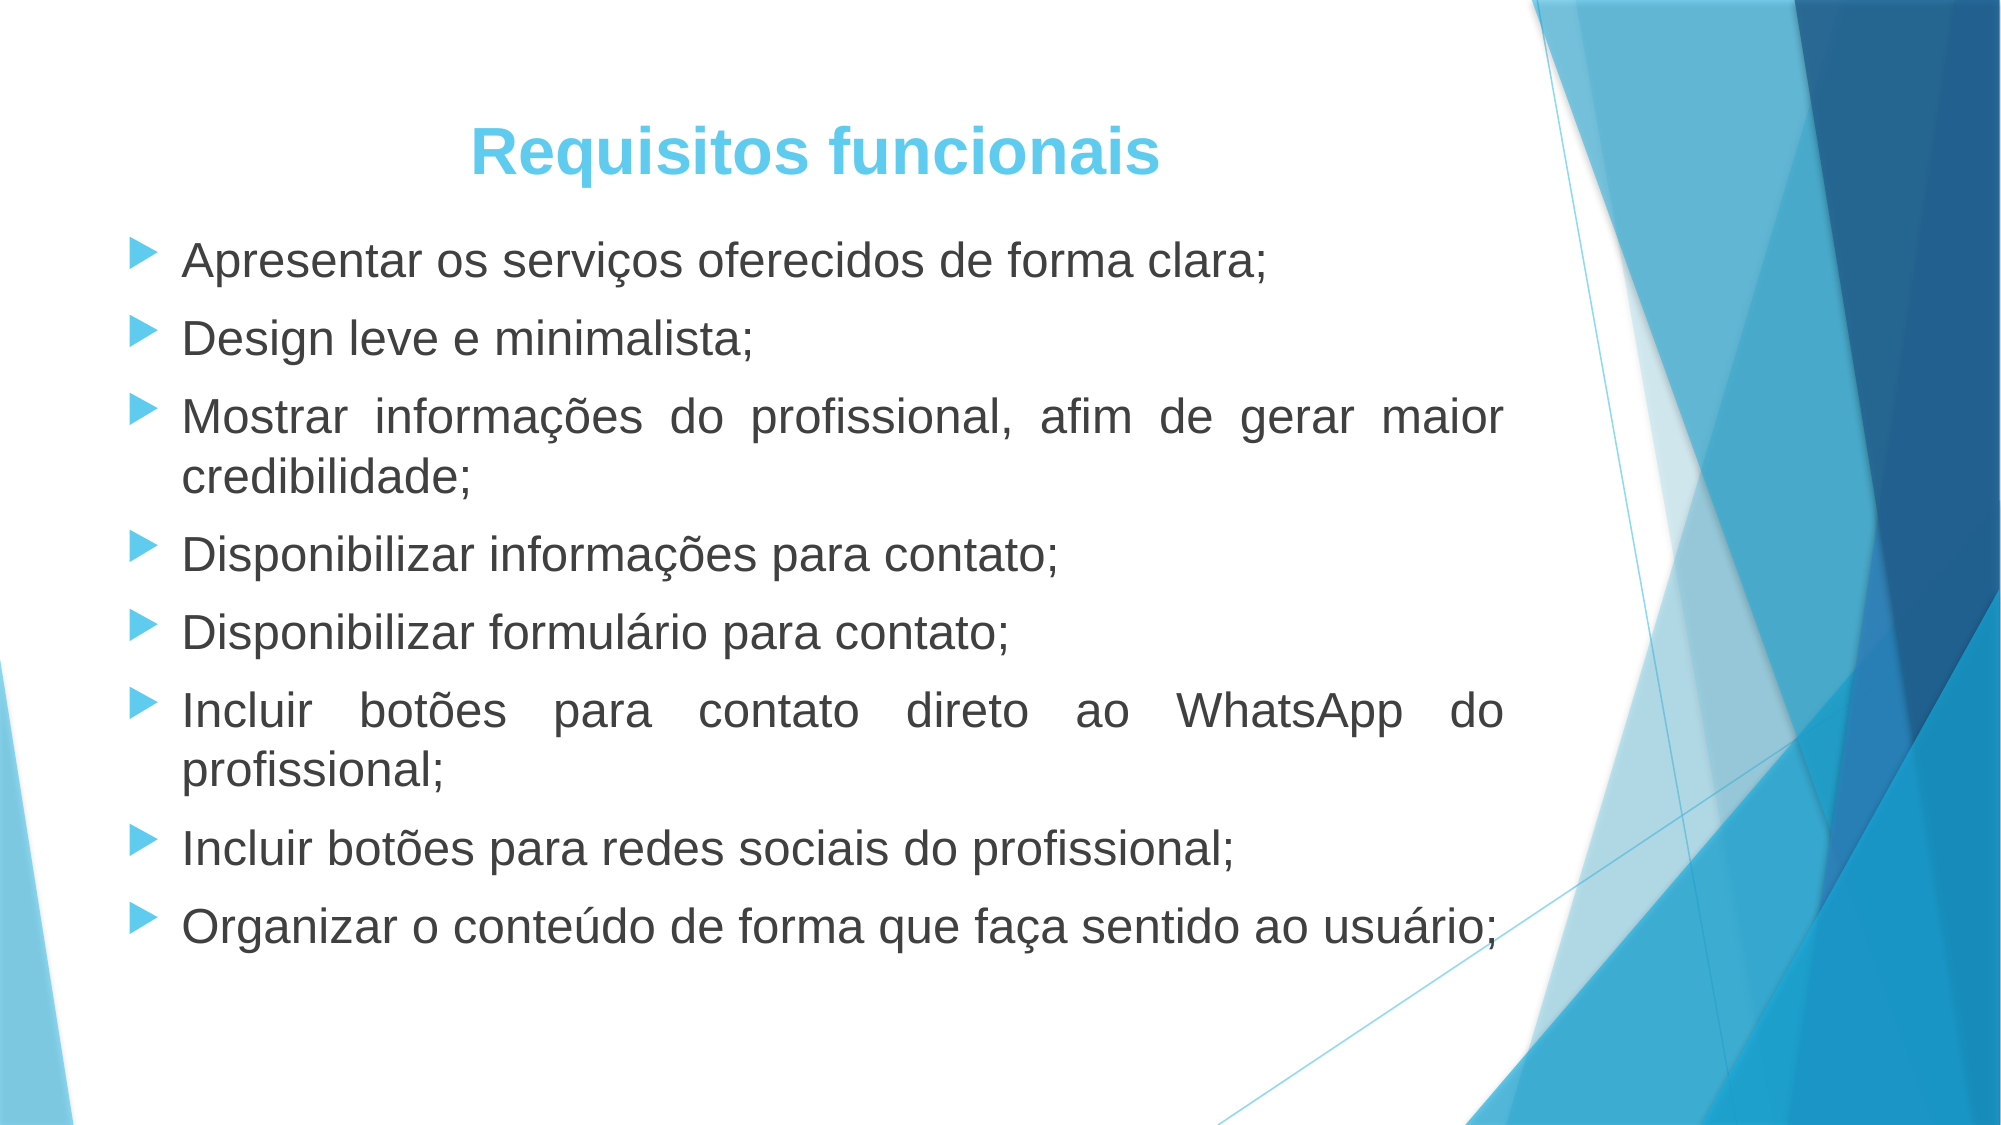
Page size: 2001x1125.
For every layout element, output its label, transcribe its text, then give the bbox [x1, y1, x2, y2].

list Apresentar os serviços oferecidos de forma clara; Design leve e minimalista; Mostrar informações do profissional, afim de gerar maior credibilidade; Disponibilizar informações para contato; Disponibilizar formulário para contato; Incluir botões para contato direto ao WhatsApp do profissional; Incluir botões para redes sociais do profissional; Organizar o conteúdo de forma que faça sentido ao usuário; [111, 220, 1522, 992]
title Requisitos funcionais [111, 99, 1522, 220]
